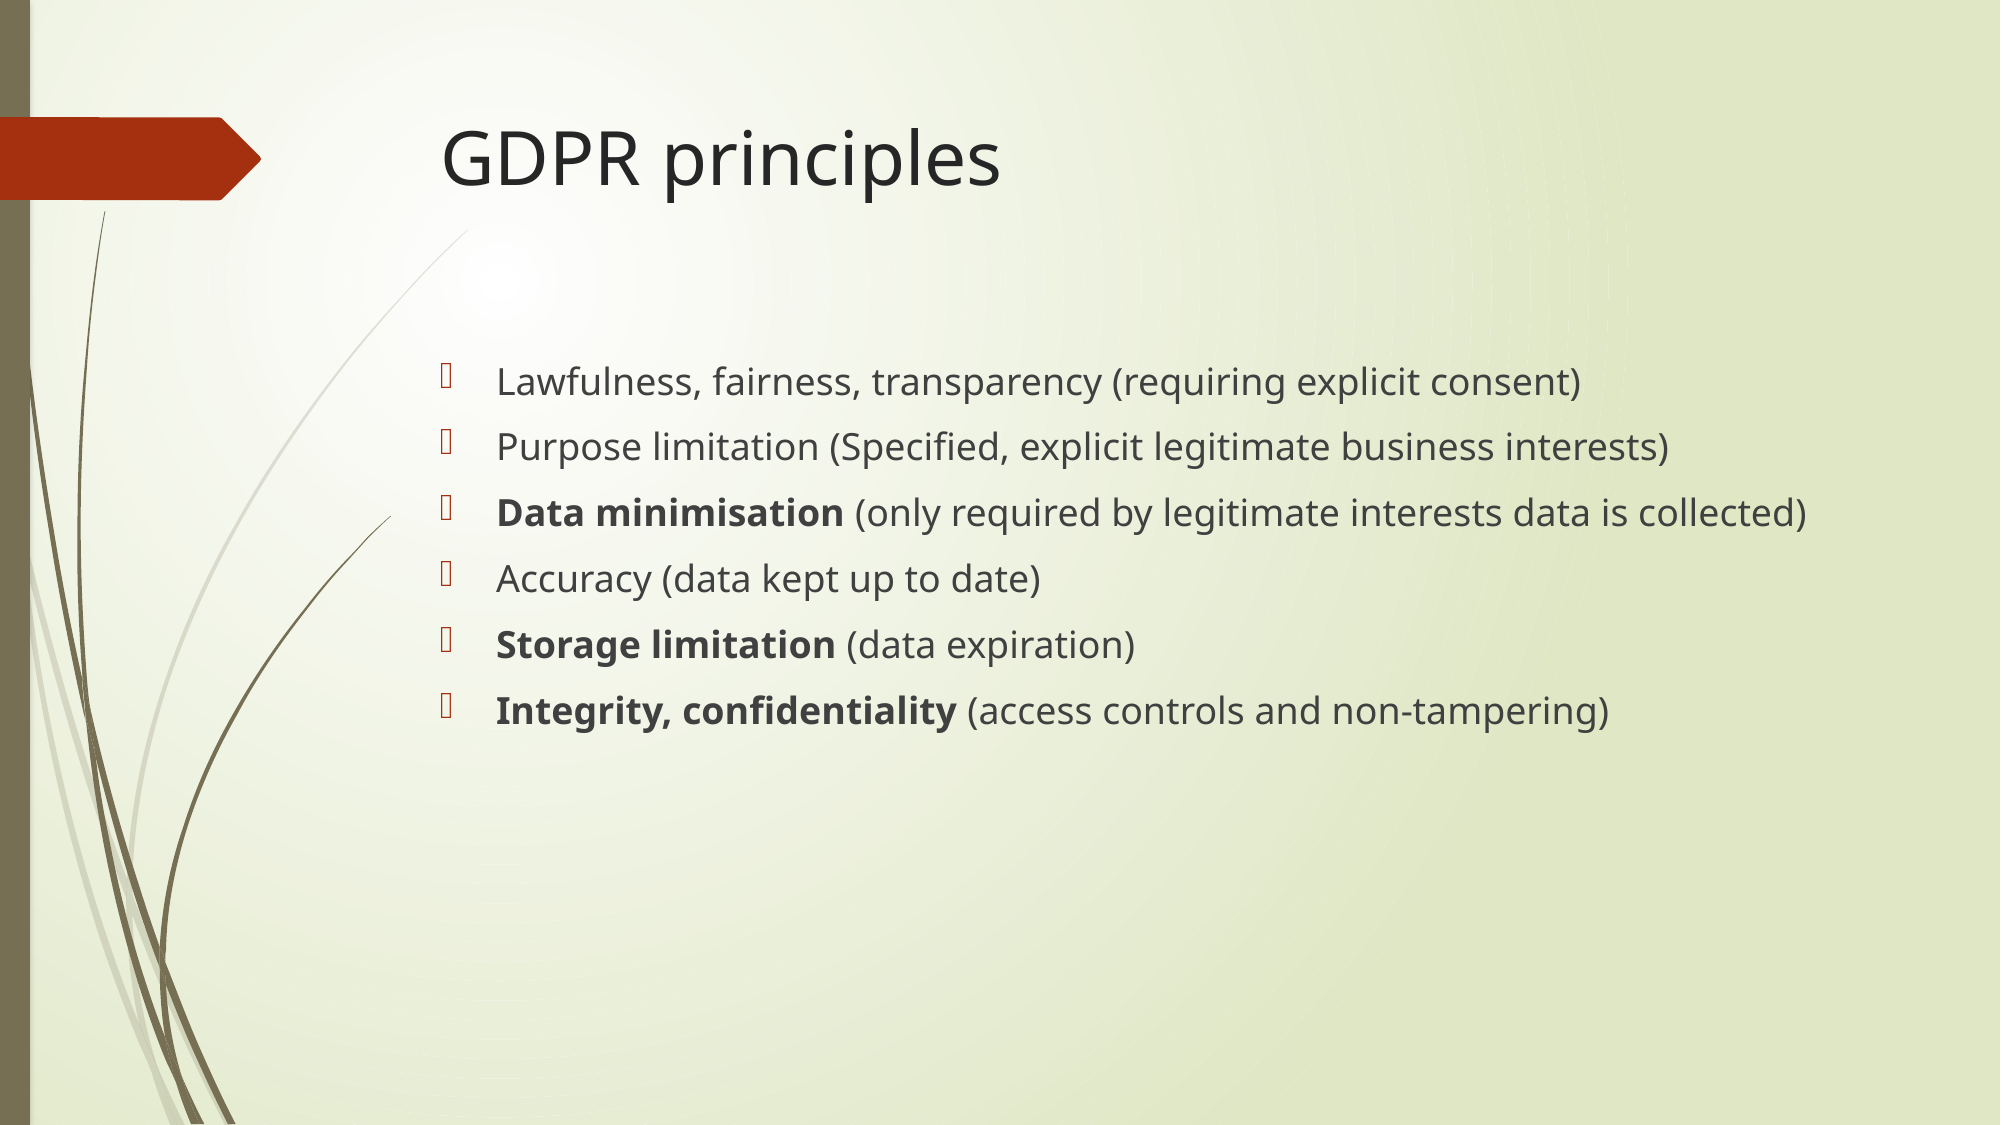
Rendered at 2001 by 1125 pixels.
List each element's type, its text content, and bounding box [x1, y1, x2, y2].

list Lawfulness, fairness, transparency (requiring explicit consent) Purpose limitation (Specified, explicit legitimate business interests) Data minimisation (only required by legitimate interests data is collected) Accuracy (data kept up to date) Storage limitation (data expiration) Integrity, confidentiality (access controls and non-tampering) [424, 350, 1888, 970]
title GDPR principles [425, 102, 1888, 313]
